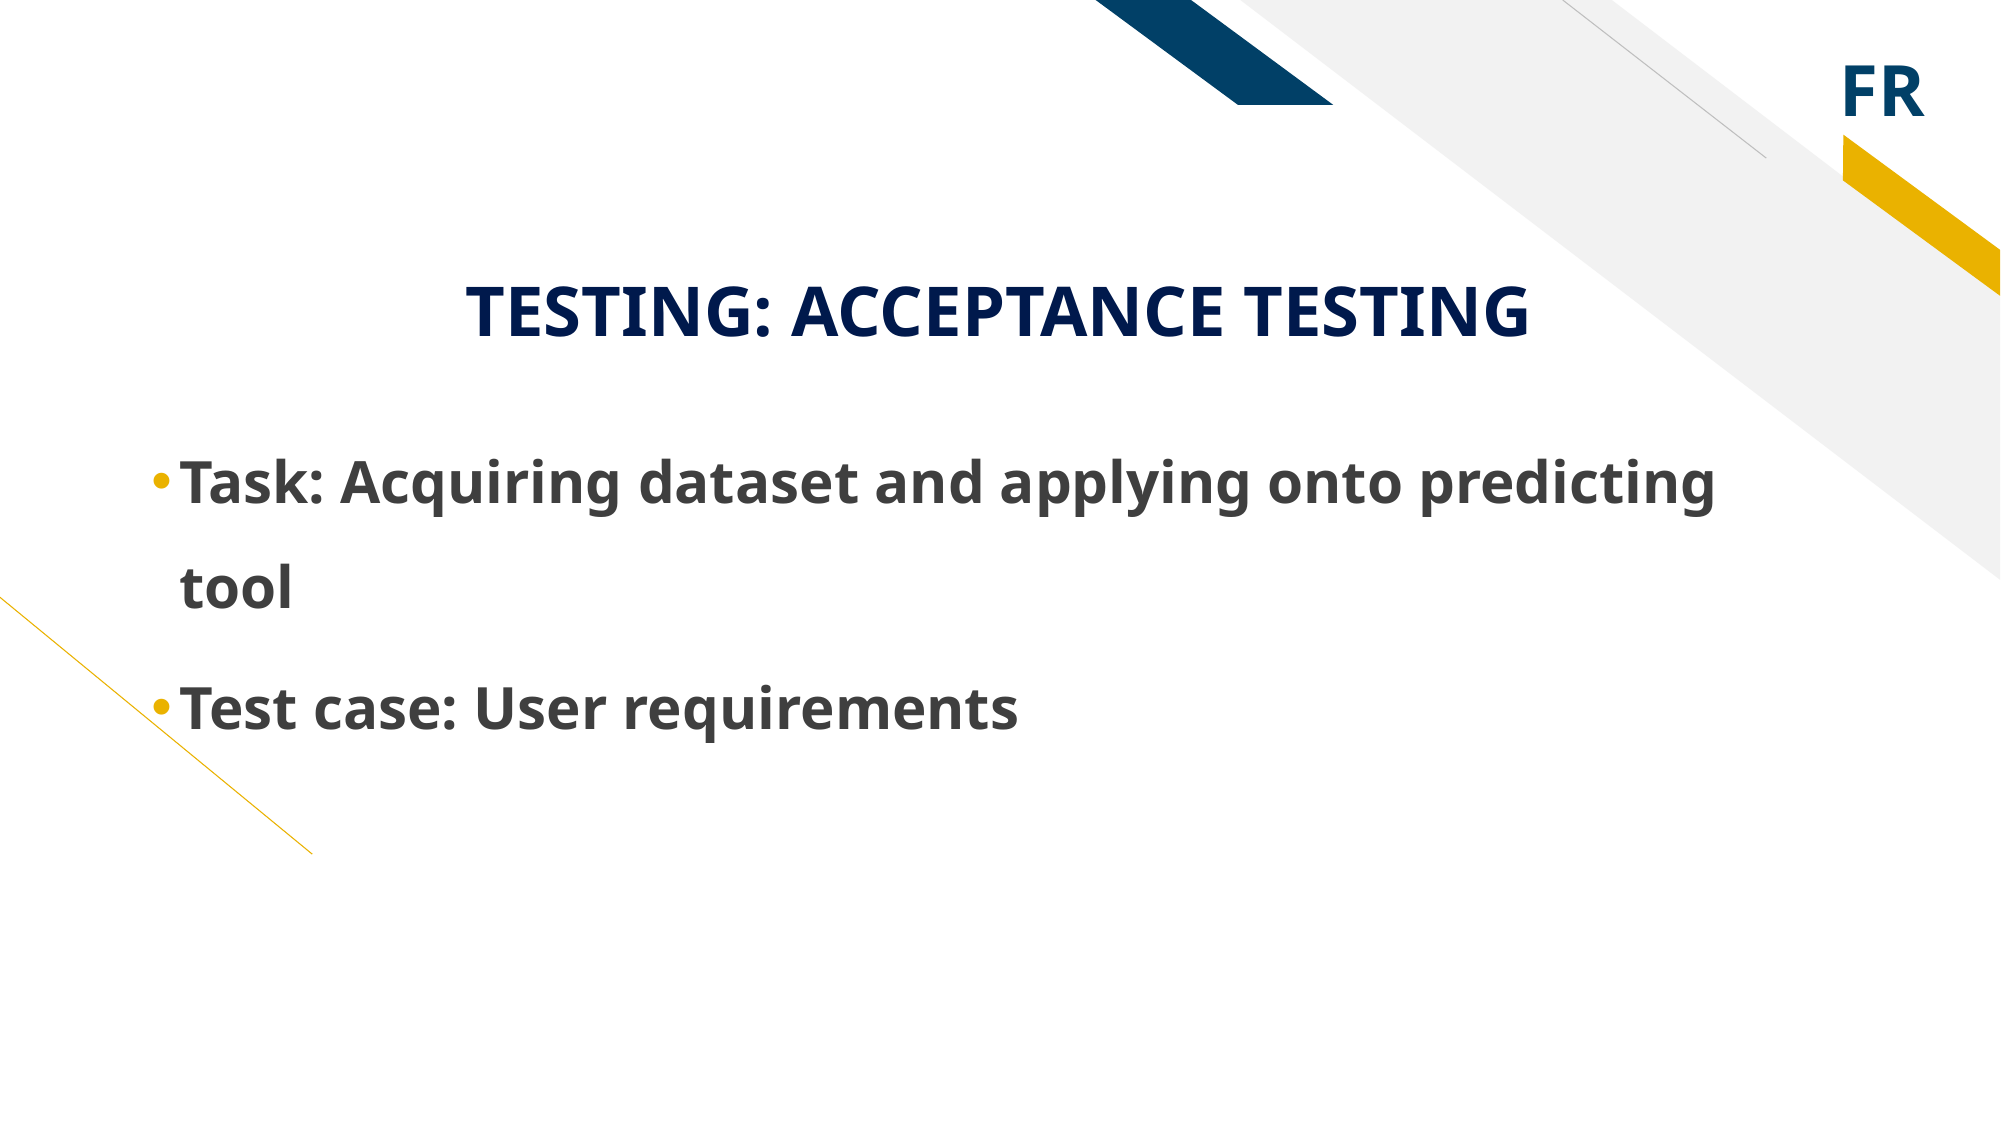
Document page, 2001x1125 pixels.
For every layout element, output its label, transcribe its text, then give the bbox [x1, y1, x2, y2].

title TESTING: ACCEPTANCE TESTING [136, 163, 1863, 352]
list Task: Acquiring dataset and applying onto predicting tool Test case: User requirements [136, 403, 1863, 1014]
